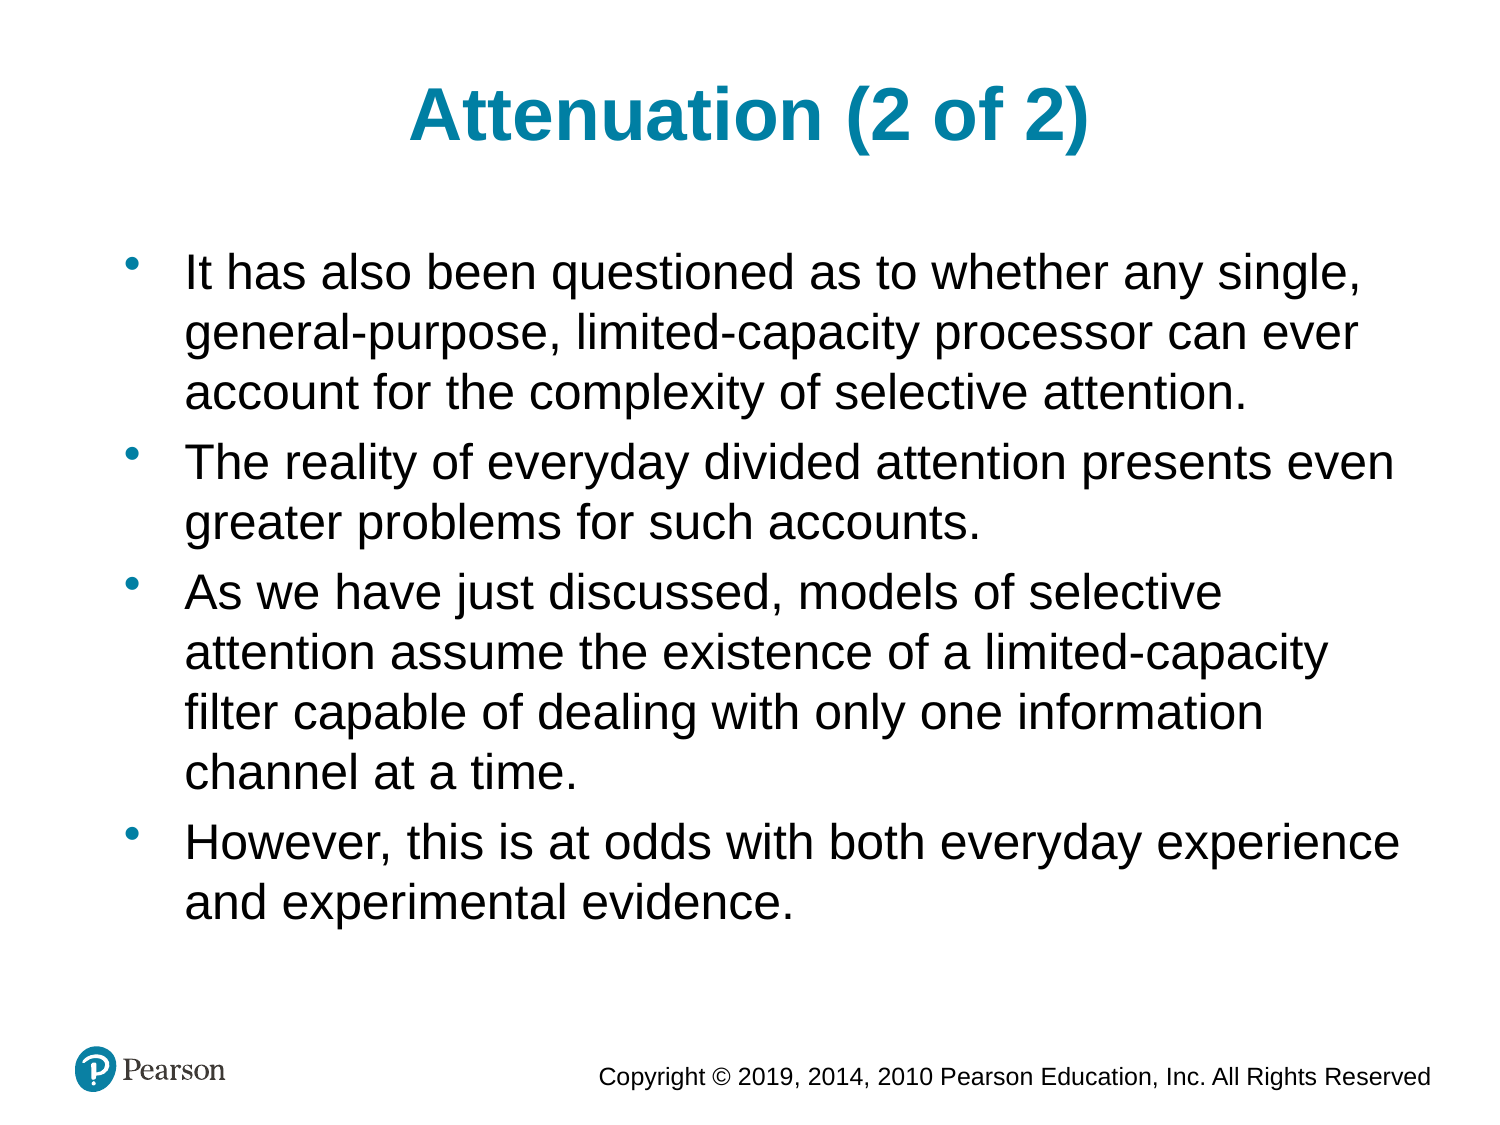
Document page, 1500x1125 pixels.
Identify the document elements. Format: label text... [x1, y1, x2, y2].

title Attenuation (2 of 2) [103, 64, 1397, 158]
list It has also been questioned as to whether any single, general-purpose, limited-capacity processor can ever account for the complexity of selective attention. The reality of everyday divided attention presents even greater problems for such accounts. As we have just discussed, models of selective attention assume the existence of a limited-capacity filter capable of dealing with only one information channel at a time. However, this is at odds with both everyday experience and experimental evidence. [108, 231, 1439, 1031]
